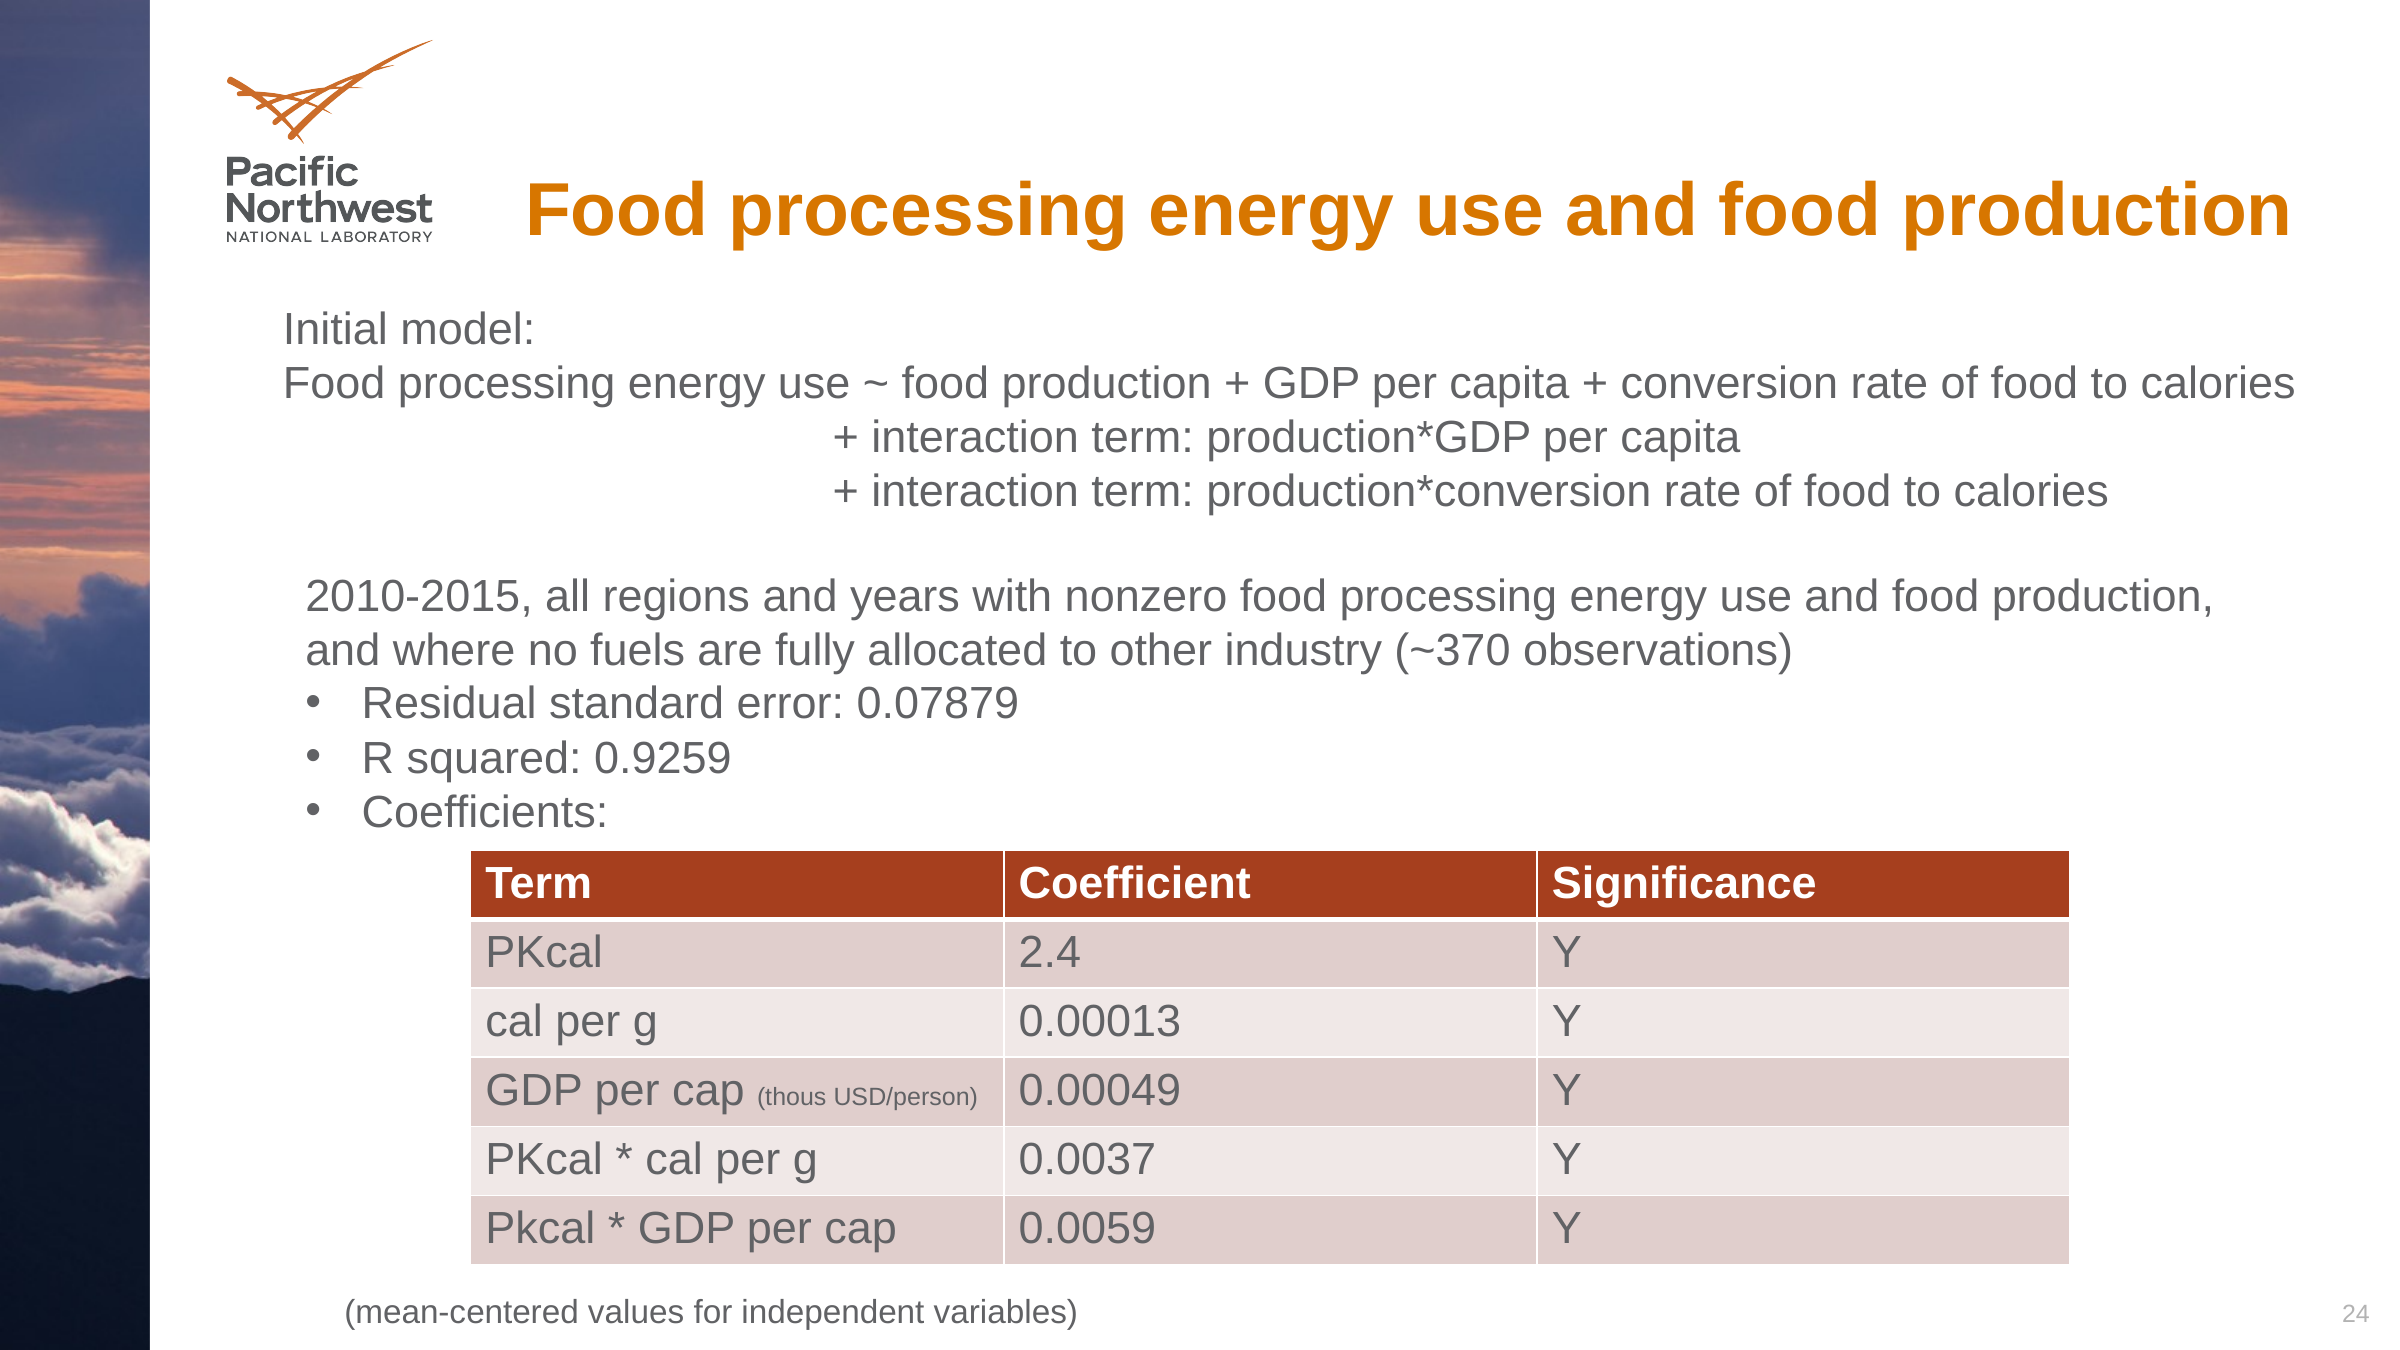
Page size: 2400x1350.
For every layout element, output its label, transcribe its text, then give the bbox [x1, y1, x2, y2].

table_cell 0.00049 [1005, 1058, 1536, 1126]
table_cell Y [1538, 989, 2069, 1056]
table_cell Y [1538, 1127, 2069, 1195]
picture [225, 38, 435, 244]
table_header Term [471, 851, 1003, 917]
table_cell PKcal [471, 922, 1003, 987]
slide_number 24 [2295, 1275, 2370, 1350]
text_box Initial model: Food processing energy use ~ food production + GDP per capita + conversion rate of food to calories + interaction term: production*GDP per capita + interaction term: production*conversion rate of food to calories [268, 292, 2325, 524]
table_cell Pkcal * GDP per cap [471, 1196, 1003, 1264]
table_cell Y [1538, 1196, 2069, 1264]
table_cell GDP per cap (thous USD/person) [471, 1058, 1003, 1126]
title Food processing energy use and food production [525, 44, 2325, 260]
table_cell 0.0059 [1005, 1196, 1536, 1264]
table_header Significance [1538, 851, 2069, 917]
table_cell 0.0037 [1005, 1127, 1536, 1195]
picture [0, 0, 149, 1350]
table_cell 2.4 [1005, 922, 1536, 987]
table_cell 0.00013 [1005, 989, 1536, 1056]
table_cell Y [1538, 1058, 2069, 1126]
table_cell Y [1538, 922, 2069, 987]
table_cell PKcal * cal per g [471, 1127, 1003, 1195]
text_box 2010-2015, all regions and years with nonzero food processing energy use and food production, and where no fuels are fully allocated to other industry (~370 observations) Residual standard error: 0.07879 R squared: 0.9259 Coefficients: [290, 558, 2250, 952]
table_cell cal per g [471, 989, 1003, 1056]
table_header Coefficient [1005, 851, 1536, 917]
text_box (mean-centered values for independent variables) [329, 1282, 1169, 1338]
